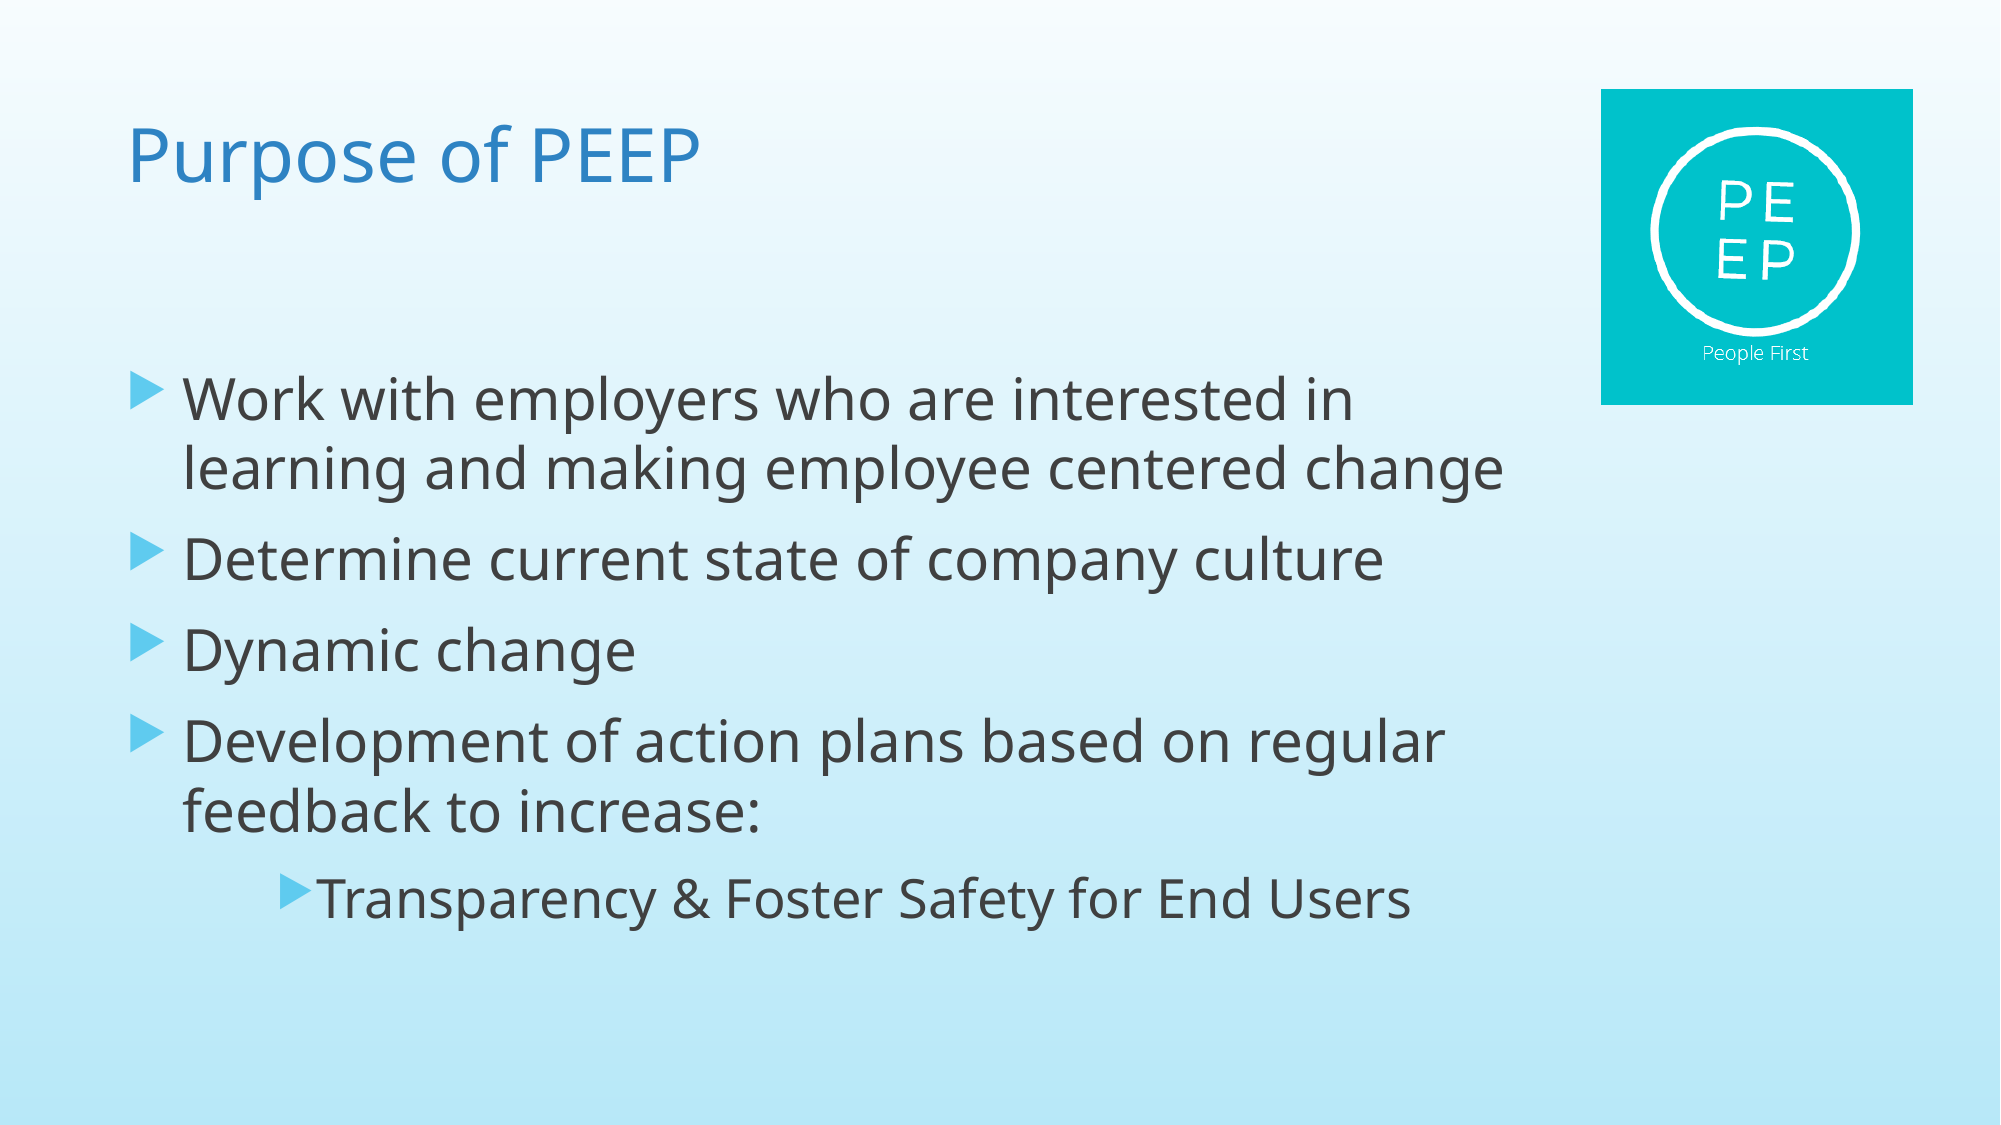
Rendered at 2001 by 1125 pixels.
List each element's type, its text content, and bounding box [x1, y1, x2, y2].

title Purpose of PEEP [111, 99, 1522, 317]
picture [1600, 88, 1914, 405]
list Work with employers who are interested in learning and making employee centered change Determine current state of company culture Dynamic change Development of action plans based on regular feedback to increase: Transparency & Foster Safety for End Users [111, 354, 1522, 992]
